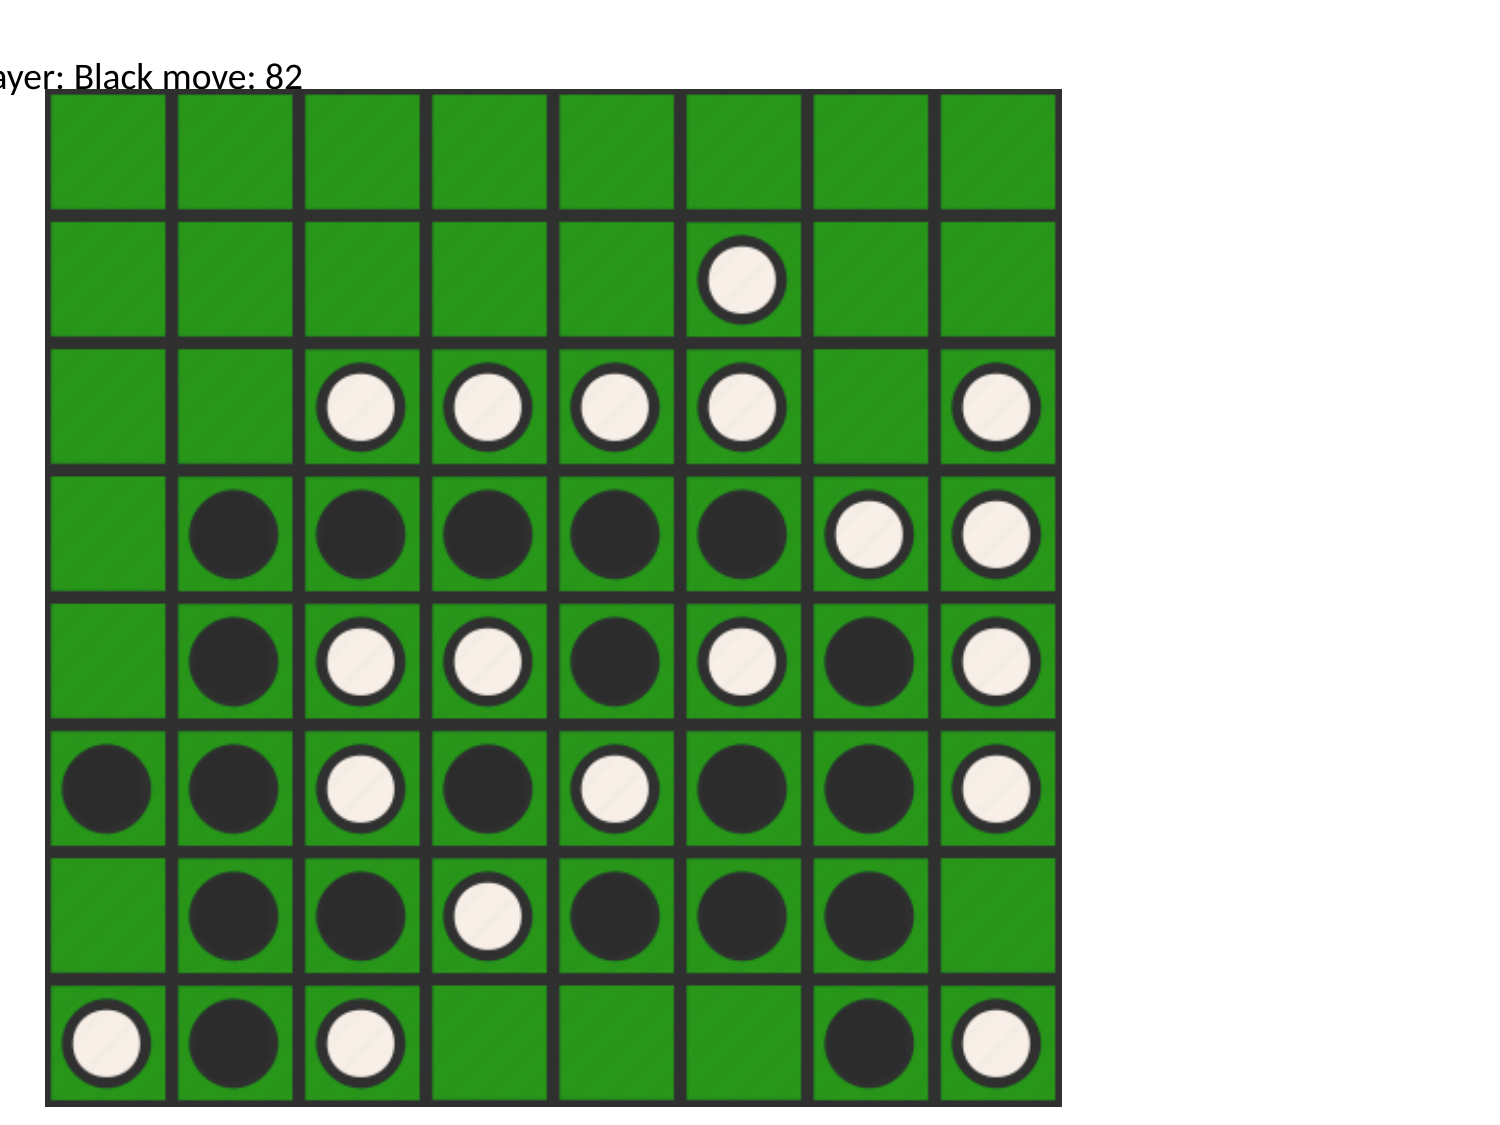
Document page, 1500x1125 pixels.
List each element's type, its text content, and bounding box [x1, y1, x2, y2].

picture [44, 89, 1062, 1107]
text_box turn: 35 player: Black move: 82 [0, 44, 319, 105]
